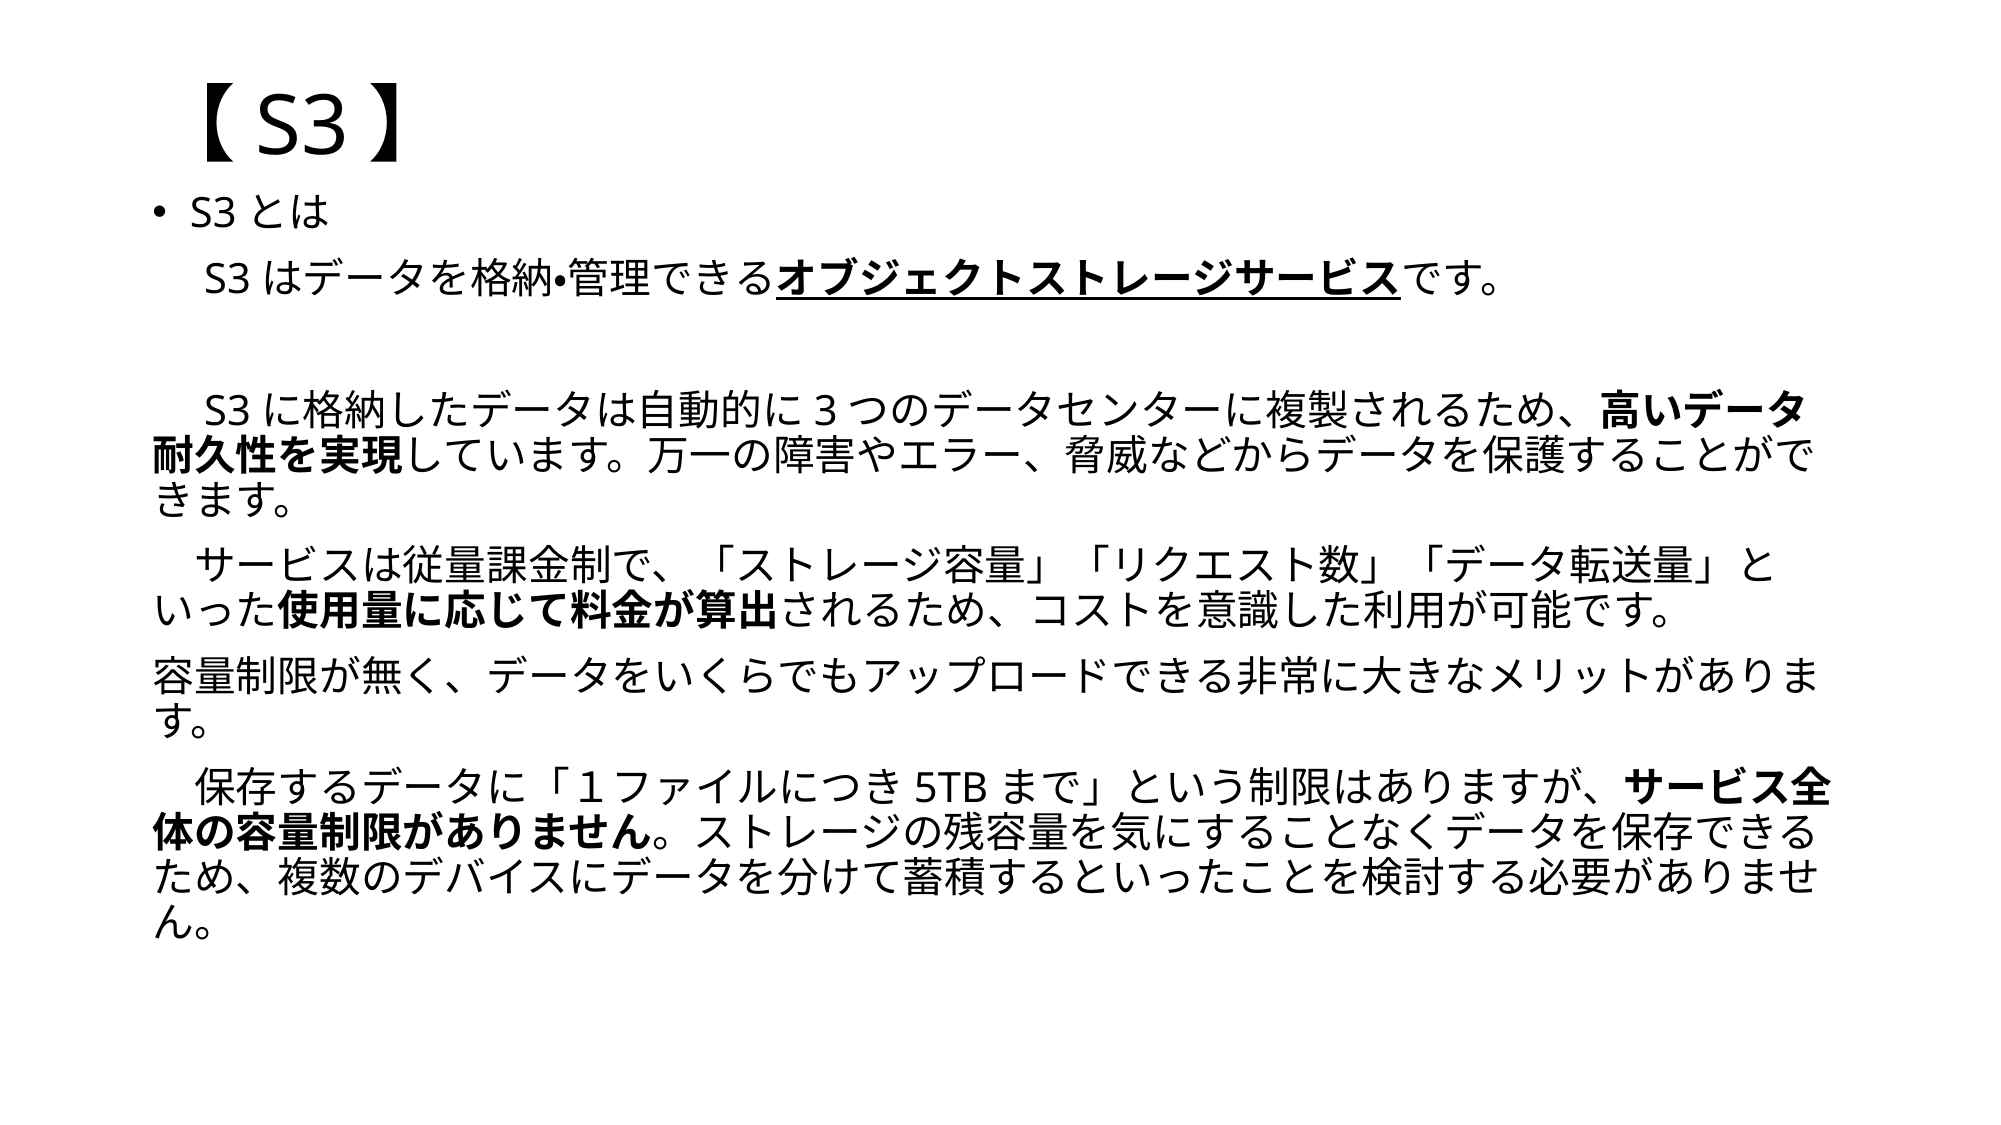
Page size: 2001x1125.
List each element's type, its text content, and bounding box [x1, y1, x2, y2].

list S3とは S3はデータを格納・管理できるオブジェクトストレージサービスです。 S3に格納したデータは自動的に3つのデータセンターに複製されるため、高いデータ耐久性を実現しています。万一の障害やエラー、脅威などからデータを保護することができます。 サービスは従量課金制で、「ストレージ容量」「リクエスト数」「データ転送量」といった使用量に応じて料金が算出されるため、コストを意識した利用が可能です。 容量制限が無く、データをいくらでもアップロードできる非常に大きなメリットがあります。 保存するデータに「１ファイルにつき5TBまで」という制限はありますが、サービス全体の容量制限がありません。ストレージの残容量を気にすることなくデータを保存できるため、複数のデバイスにデータを分けて蓄積するといったことを検討する必要がありません。 [137, 183, 1863, 1000]
title 【S3】 [137, 59, 1863, 183]
